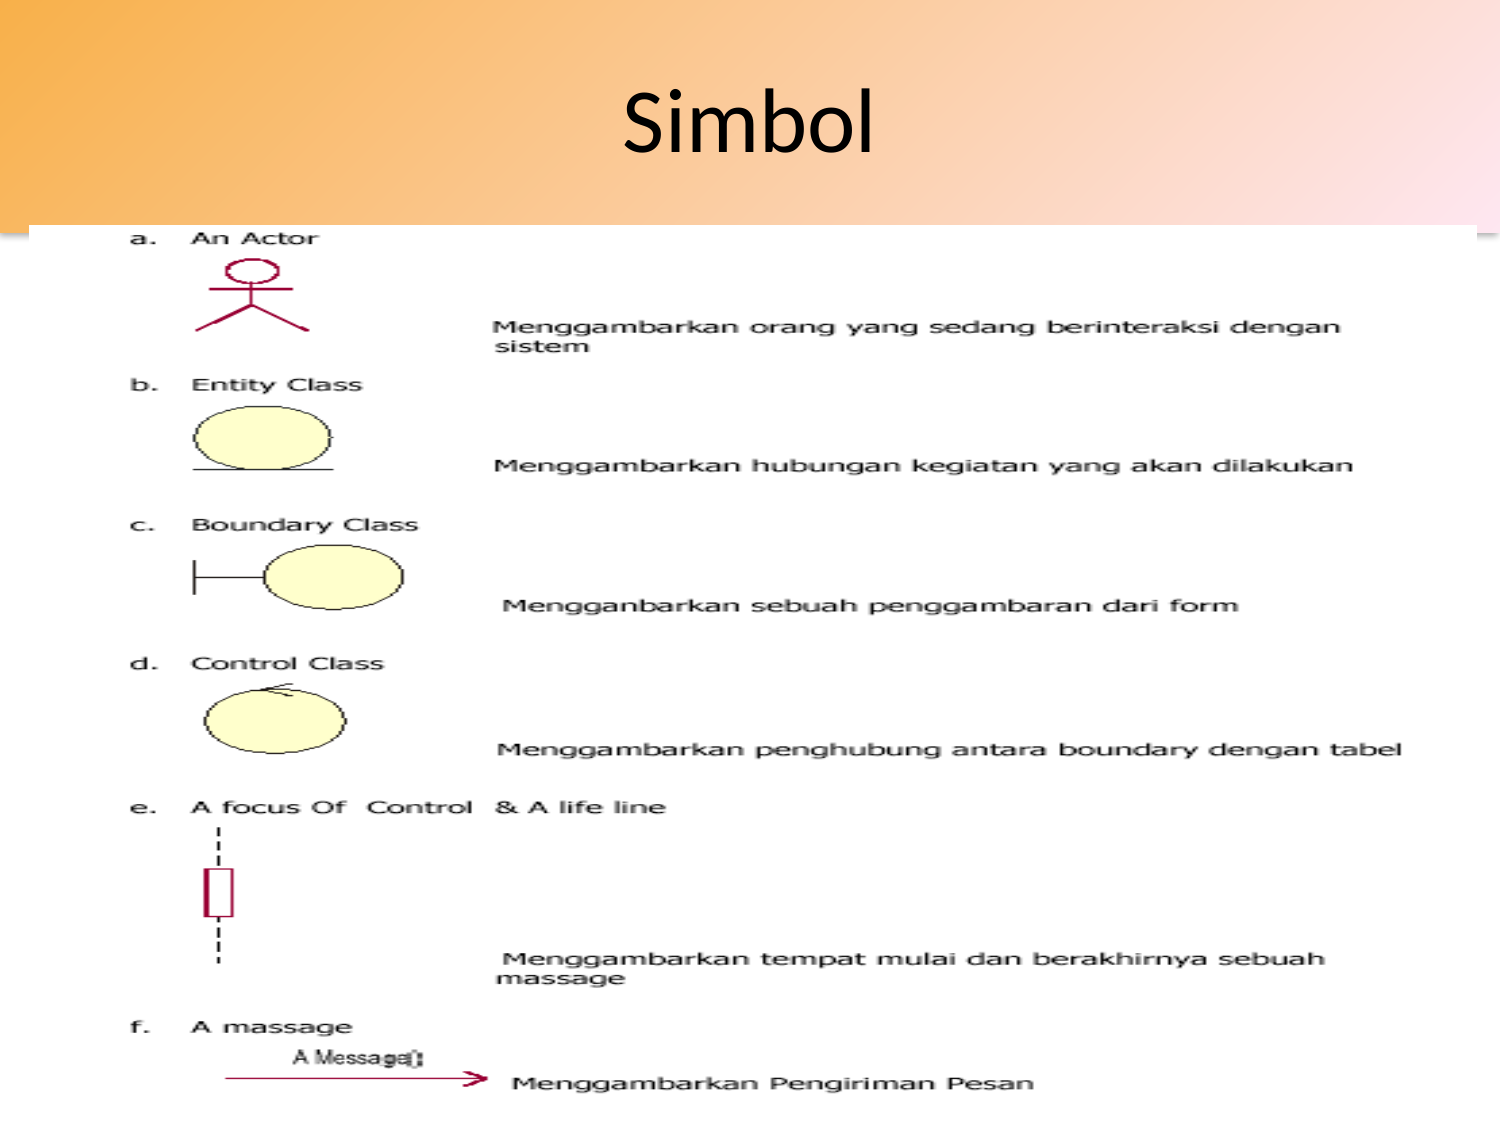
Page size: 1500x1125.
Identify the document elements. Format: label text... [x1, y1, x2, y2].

title Simbol [0, 0, 1500, 233]
picture [29, 225, 1477, 1125]
